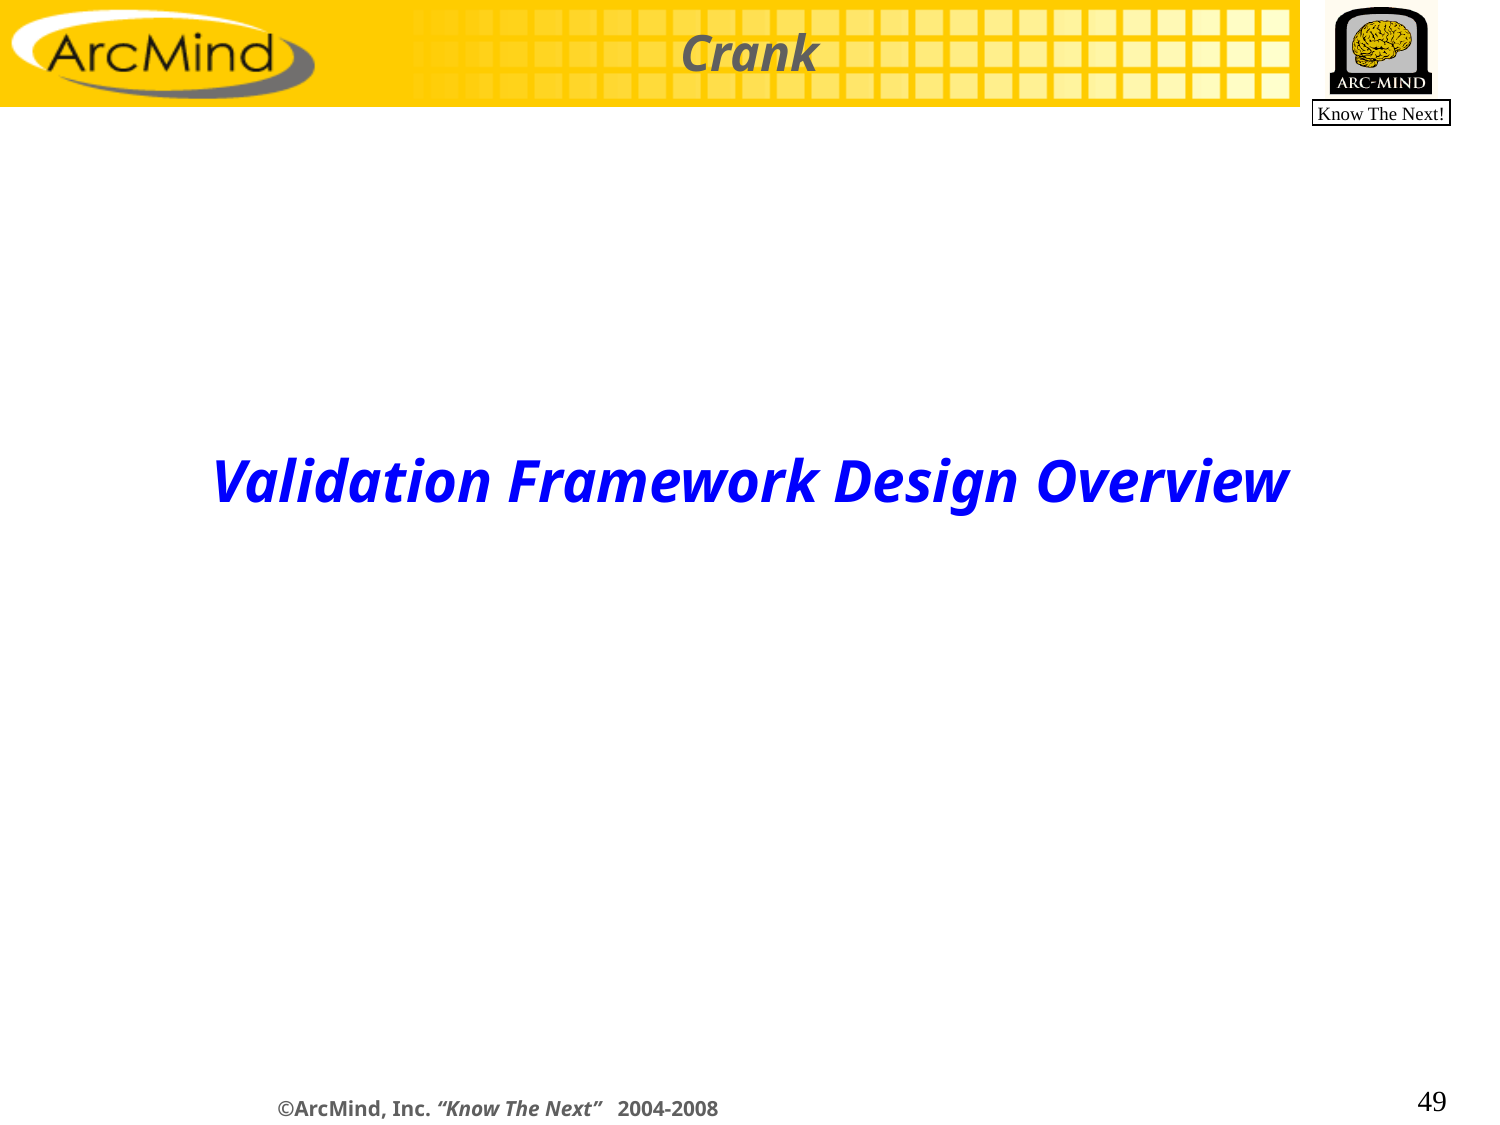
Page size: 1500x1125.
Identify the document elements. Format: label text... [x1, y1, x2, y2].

slide_number 49 [1149, 1074, 1463, 1125]
title Validation Framework Design Overview [112, 349, 1388, 591]
footer ©ArcMind, Inc. “Know The Next” 2004-2008 [262, 1087, 1149, 1125]
picture [0, 0, 1300, 107]
picture [1325, 0, 1438, 99]
